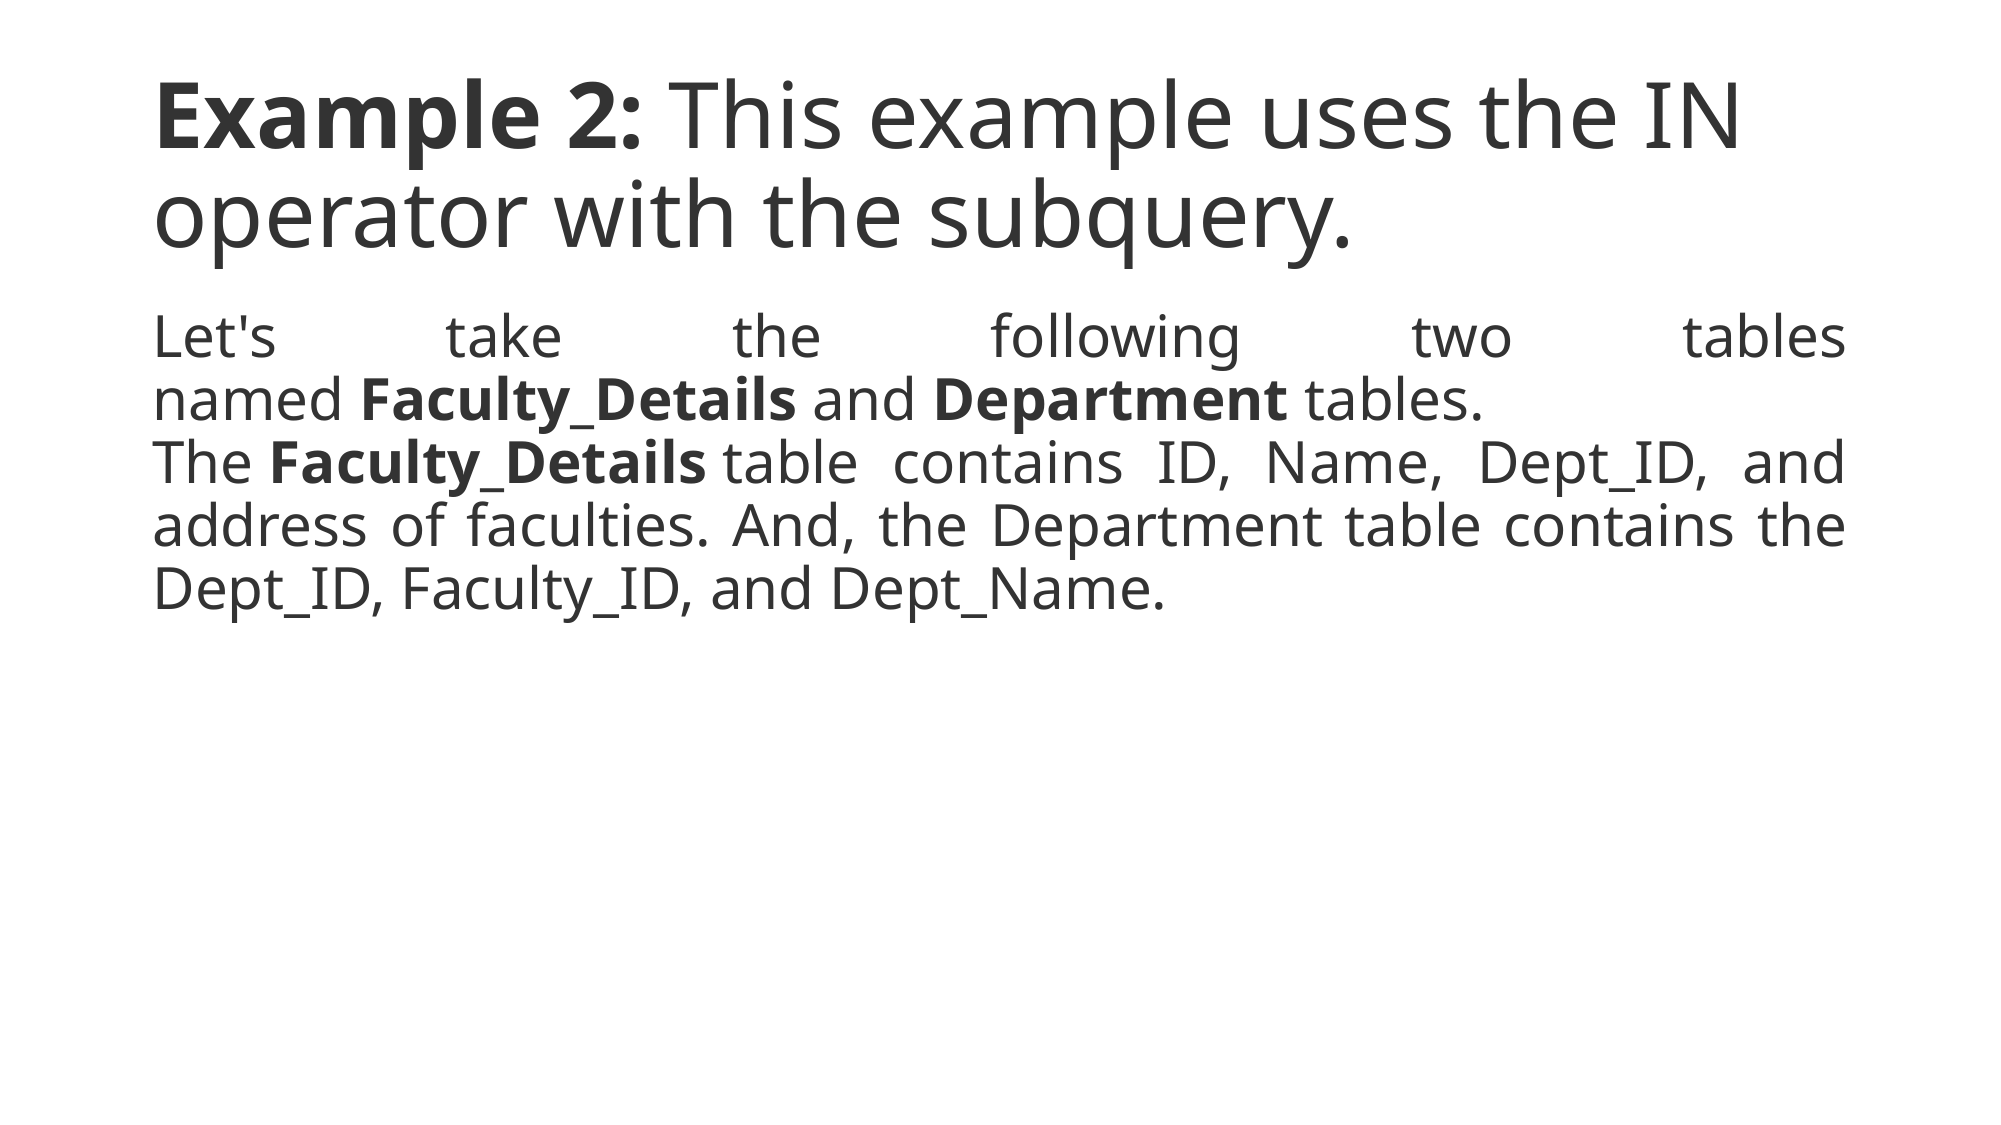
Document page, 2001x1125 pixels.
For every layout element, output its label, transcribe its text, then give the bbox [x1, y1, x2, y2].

title Example 2: This example uses the IN operator with the subquery. [137, 59, 1863, 278]
list Let's take the following two tables named Faculty_Details and Department tables. The Faculty_Details table contains ID, Name, Dept_ID, and address of faculties. And, the Department table contains the Dept_ID, Faculty_ID, and Dept_Name. [137, 299, 1863, 1014]
